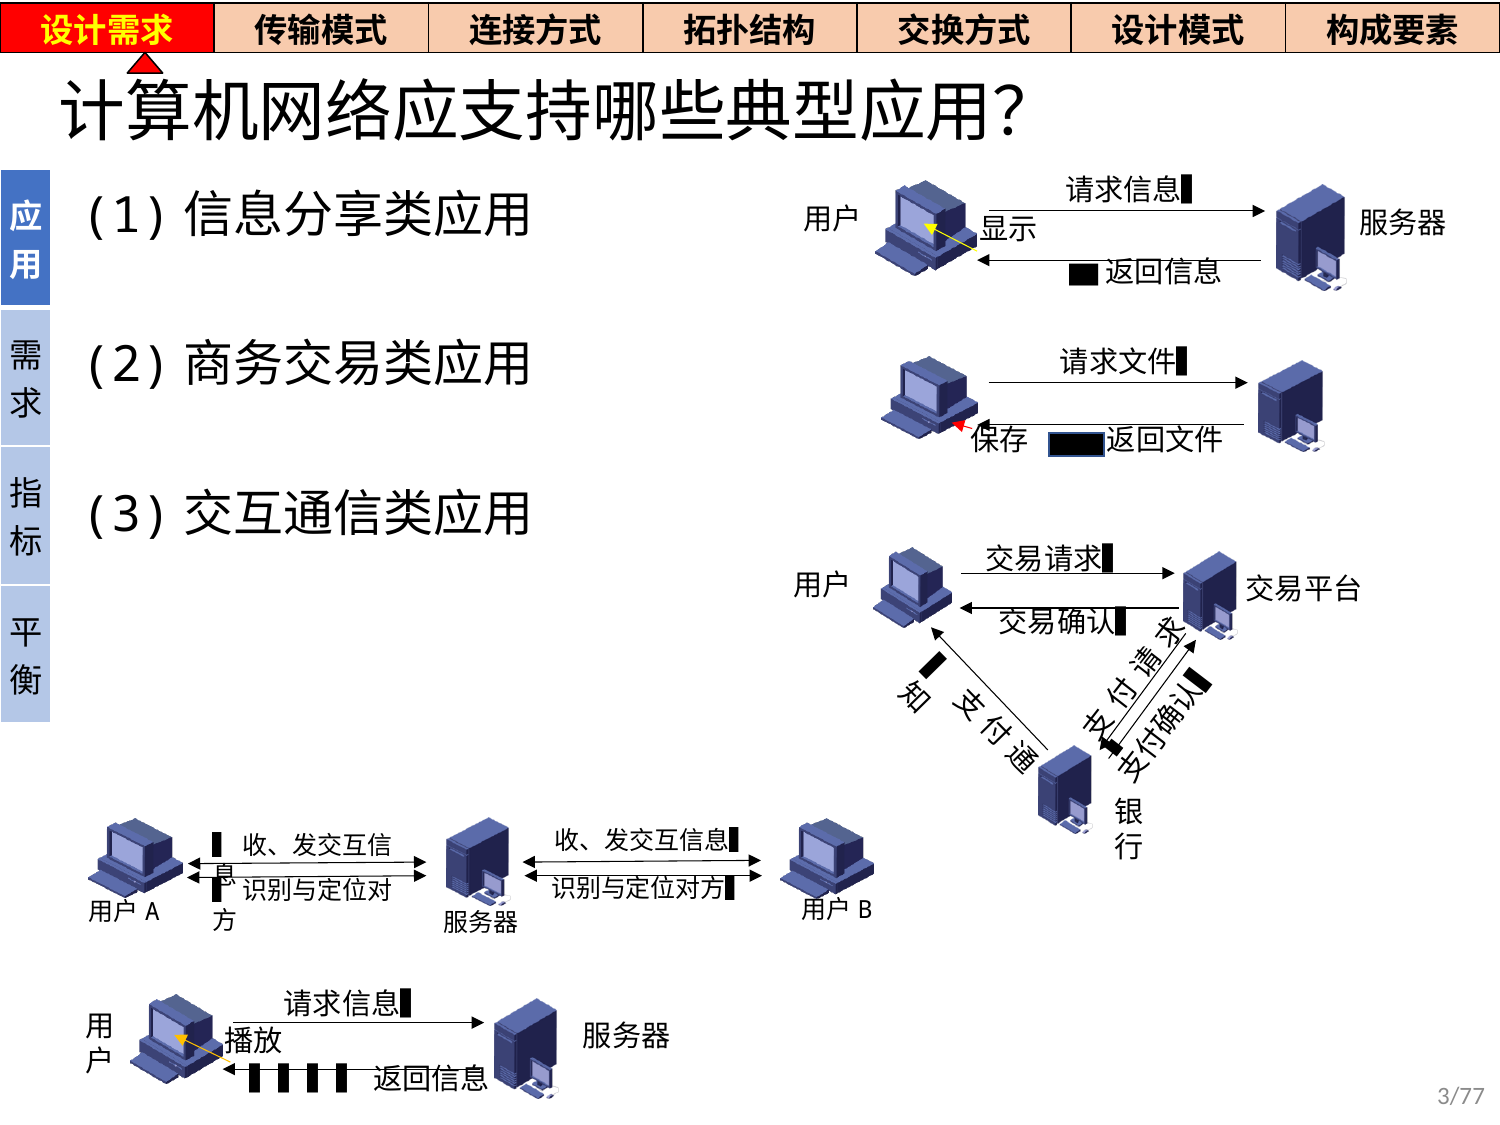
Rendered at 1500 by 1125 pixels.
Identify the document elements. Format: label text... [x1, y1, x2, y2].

title 计算机网络应支持哪些典型应用？ [43, 57, 1464, 170]
table_cell 指标 [1, 447, 50, 584]
list (1)信息分享类应用 (2)商务交易类应用 (3)交互通信类应用 [66, 181, 1464, 1068]
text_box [774, 534, 1402, 848]
table_header 传输模式 [215, 4, 428, 52]
table_cell 平衡 [1, 586, 50, 722]
text_box [127, 52, 163, 74]
table_header 交换方式 [858, 4, 1070, 52]
table_header 设计需求 [1, 4, 213, 52]
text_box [66, 979, 682, 1104]
slide_number 3/77 [1162, 1065, 1500, 1125]
table_header 应用 [1, 170, 50, 305]
table_header 拓扑结构 [644, 4, 856, 52]
table_header 设计模式 [1072, 4, 1285, 52]
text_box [874, 343, 1348, 475]
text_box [10, 796, 936, 950]
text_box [790, 164, 1457, 298]
table_header 构成要素 [1286, 4, 1499, 52]
table_header 连接方式 [429, 4, 642, 52]
table_cell 需求 [1, 310, 50, 445]
